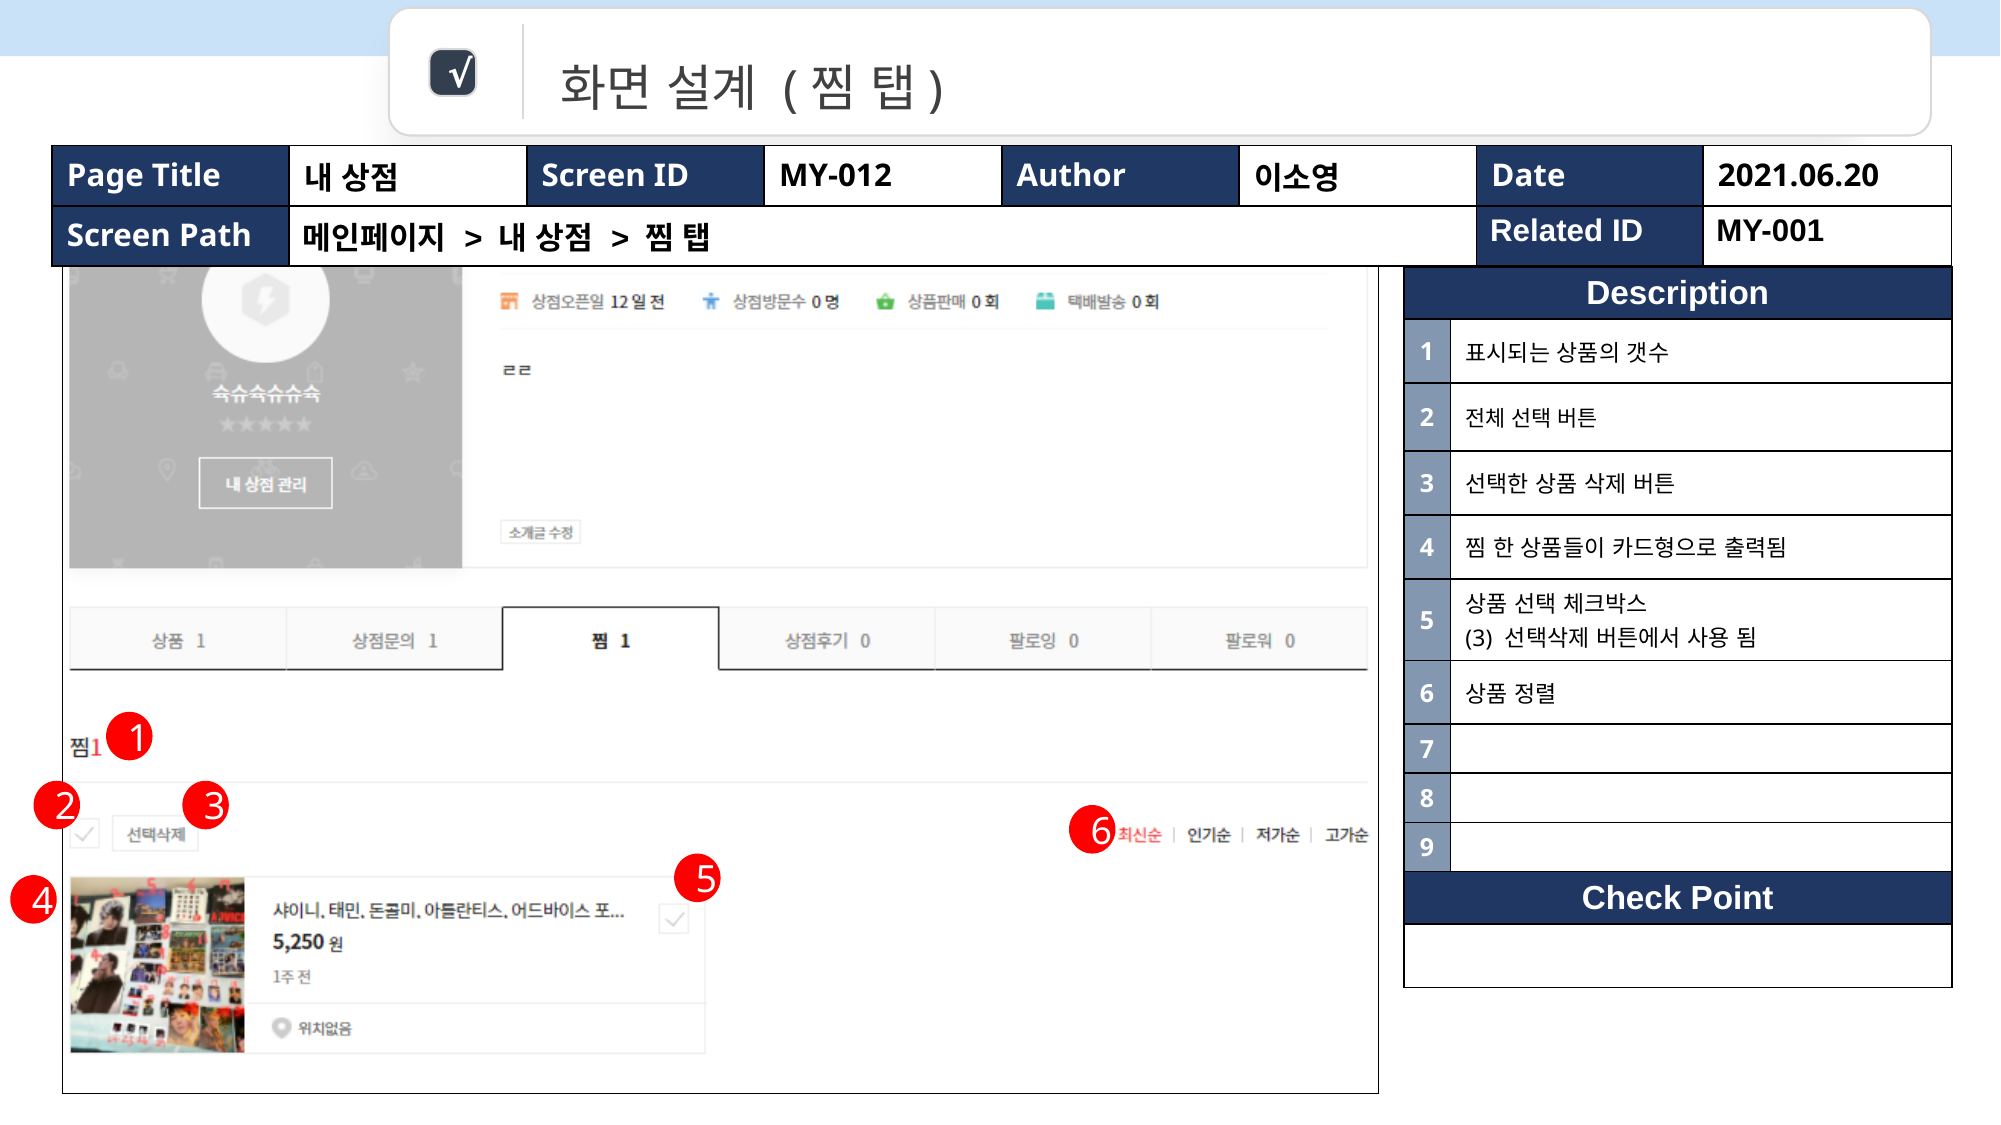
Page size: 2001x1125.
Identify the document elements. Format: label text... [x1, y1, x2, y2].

table_cell Related ID [1477, 207, 1702, 265]
table_cell [1405, 925, 1951, 987]
table_cell 6 [1405, 661, 1450, 723]
table_cell 5 [1405, 580, 1450, 660]
table_header 2021.06.20 [1704, 146, 1951, 205]
table_cell 2 [1405, 384, 1450, 450]
table_cell 4 [1405, 516, 1450, 578]
table_cell [1451, 774, 1951, 822]
table_cell [1451, 823, 1951, 871]
table_cell 찜 한 상품들이 카드형으로 출력됨 [1451, 516, 1951, 578]
text_box 4 [9, 874, 58, 925]
picture [62, 263, 1379, 1094]
table_cell Check Point [1405, 872, 1951, 923]
table_cell 전체 선택 버튼 [1451, 384, 1951, 450]
text_box 2 [32, 779, 62, 831]
table_cell 3 [1405, 452, 1450, 514]
table_header MY-012 [765, 146, 1001, 205]
text_box √ [428, 47, 478, 97]
table_cell 선택한 상품 삭제 버튼 [1451, 452, 1951, 514]
table_cell 8 [1405, 774, 1450, 822]
text_box 화면 설계 (찜 탭) [387, 6, 1932, 137]
table_header Description [1405, 268, 1951, 318]
table_cell 표시되는 상품의 갯수 [1451, 320, 1951, 382]
table_cell MY-001 [1704, 207, 1951, 265]
table_header Author [1003, 146, 1238, 205]
table_header 내 상점 [290, 146, 526, 205]
table_header 이소영 [1240, 146, 1476, 205]
table_cell 상품 정렬 [1451, 661, 1951, 723]
table_cell Screen Path [53, 207, 288, 265]
table_header Screen ID [528, 146, 763, 205]
text_box [0, 0, 2000, 57]
table_cell 1 [1405, 320, 1450, 382]
table_cell [1451, 725, 1951, 772]
table_cell 7 [1405, 725, 1450, 772]
table_cell 메인페이지 > 내 상점 > 찜 탭 [290, 207, 1476, 265]
table_cell 상품 선택 체크박스 (3) 선택삭제 버튼에서 사용 됨 [1451, 580, 1951, 660]
table_header Page Title [53, 146, 288, 205]
table_header Date [1477, 146, 1702, 205]
table_cell 9 [1405, 823, 1450, 871]
